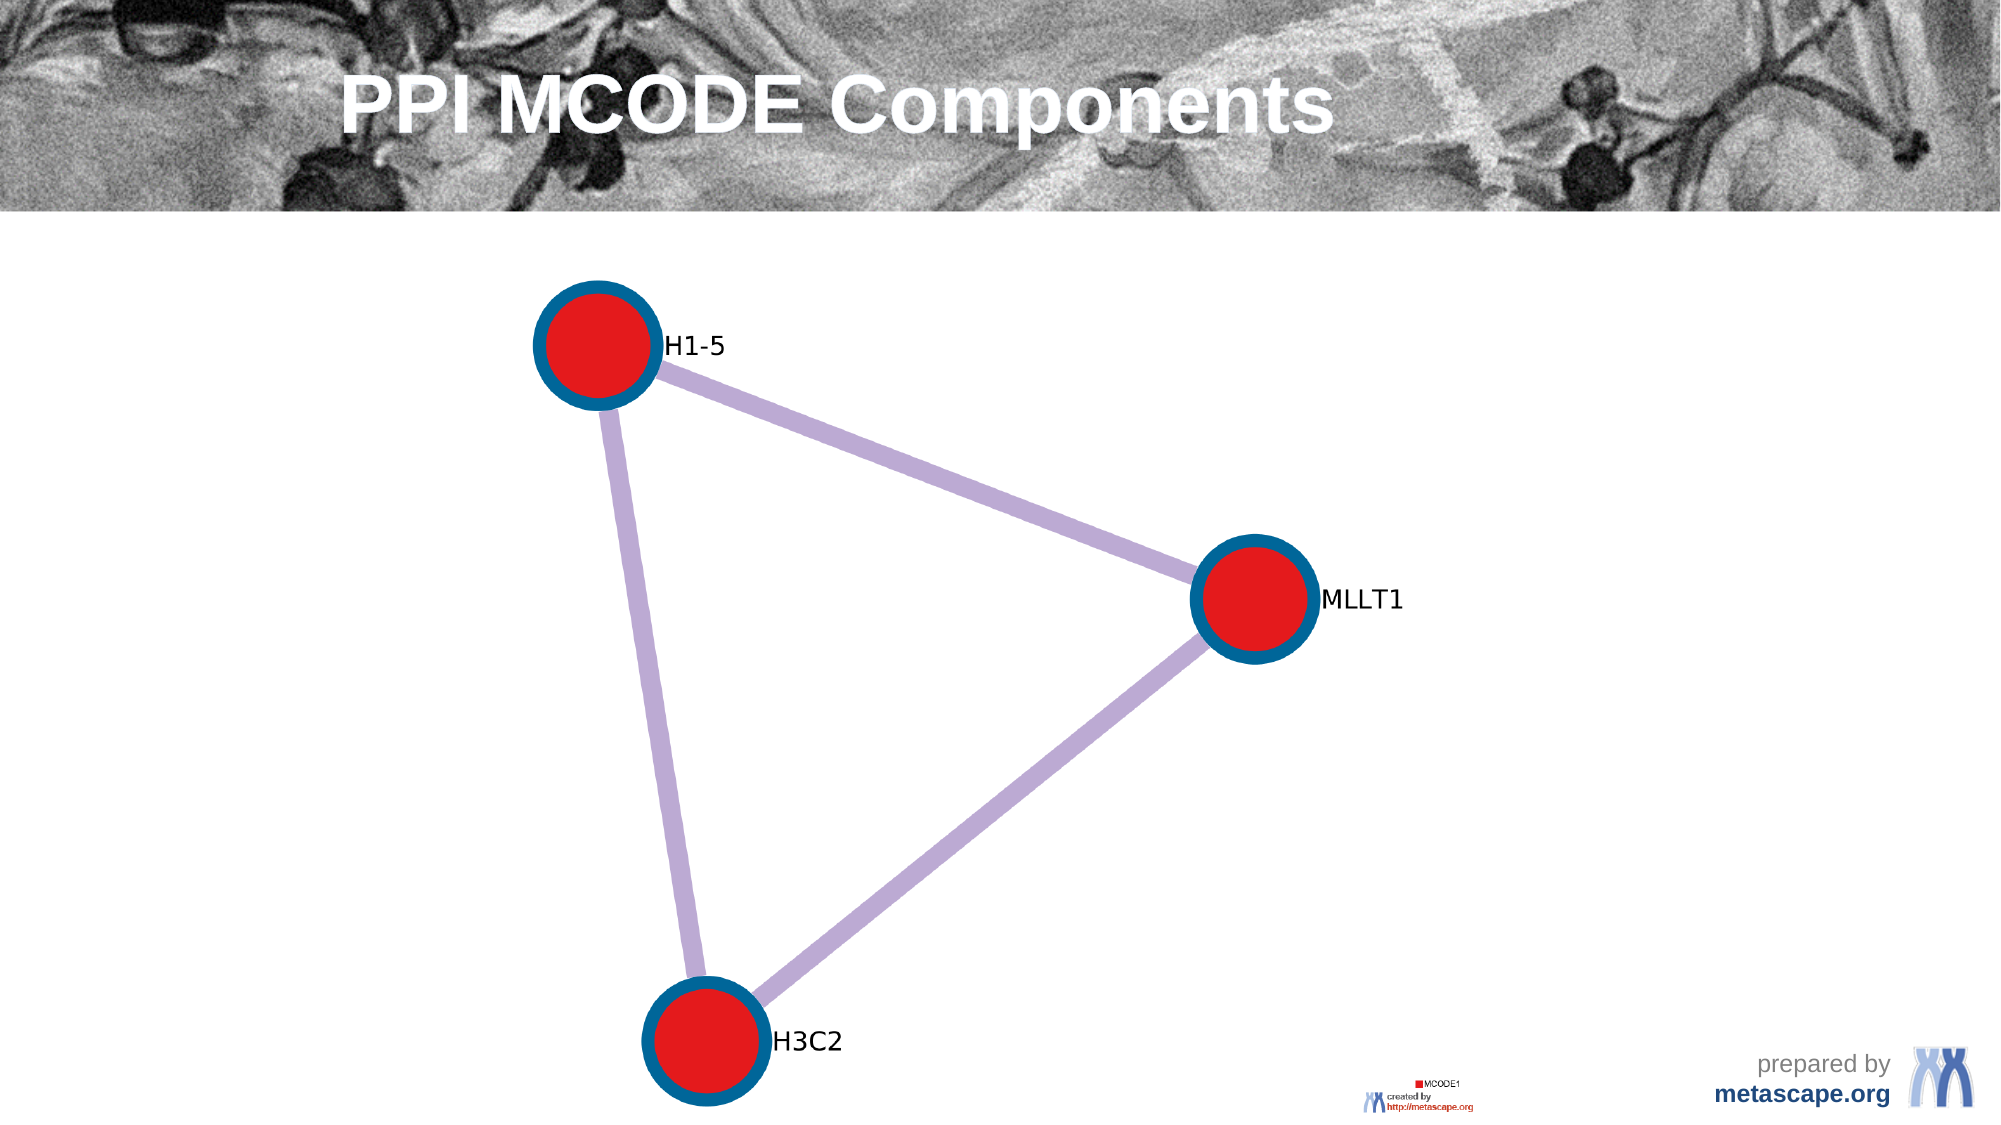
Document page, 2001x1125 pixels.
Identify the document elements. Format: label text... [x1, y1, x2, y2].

picture [0, 0, 2001, 1125]
title PPI MCODE Components [323, 11, 1501, 187]
